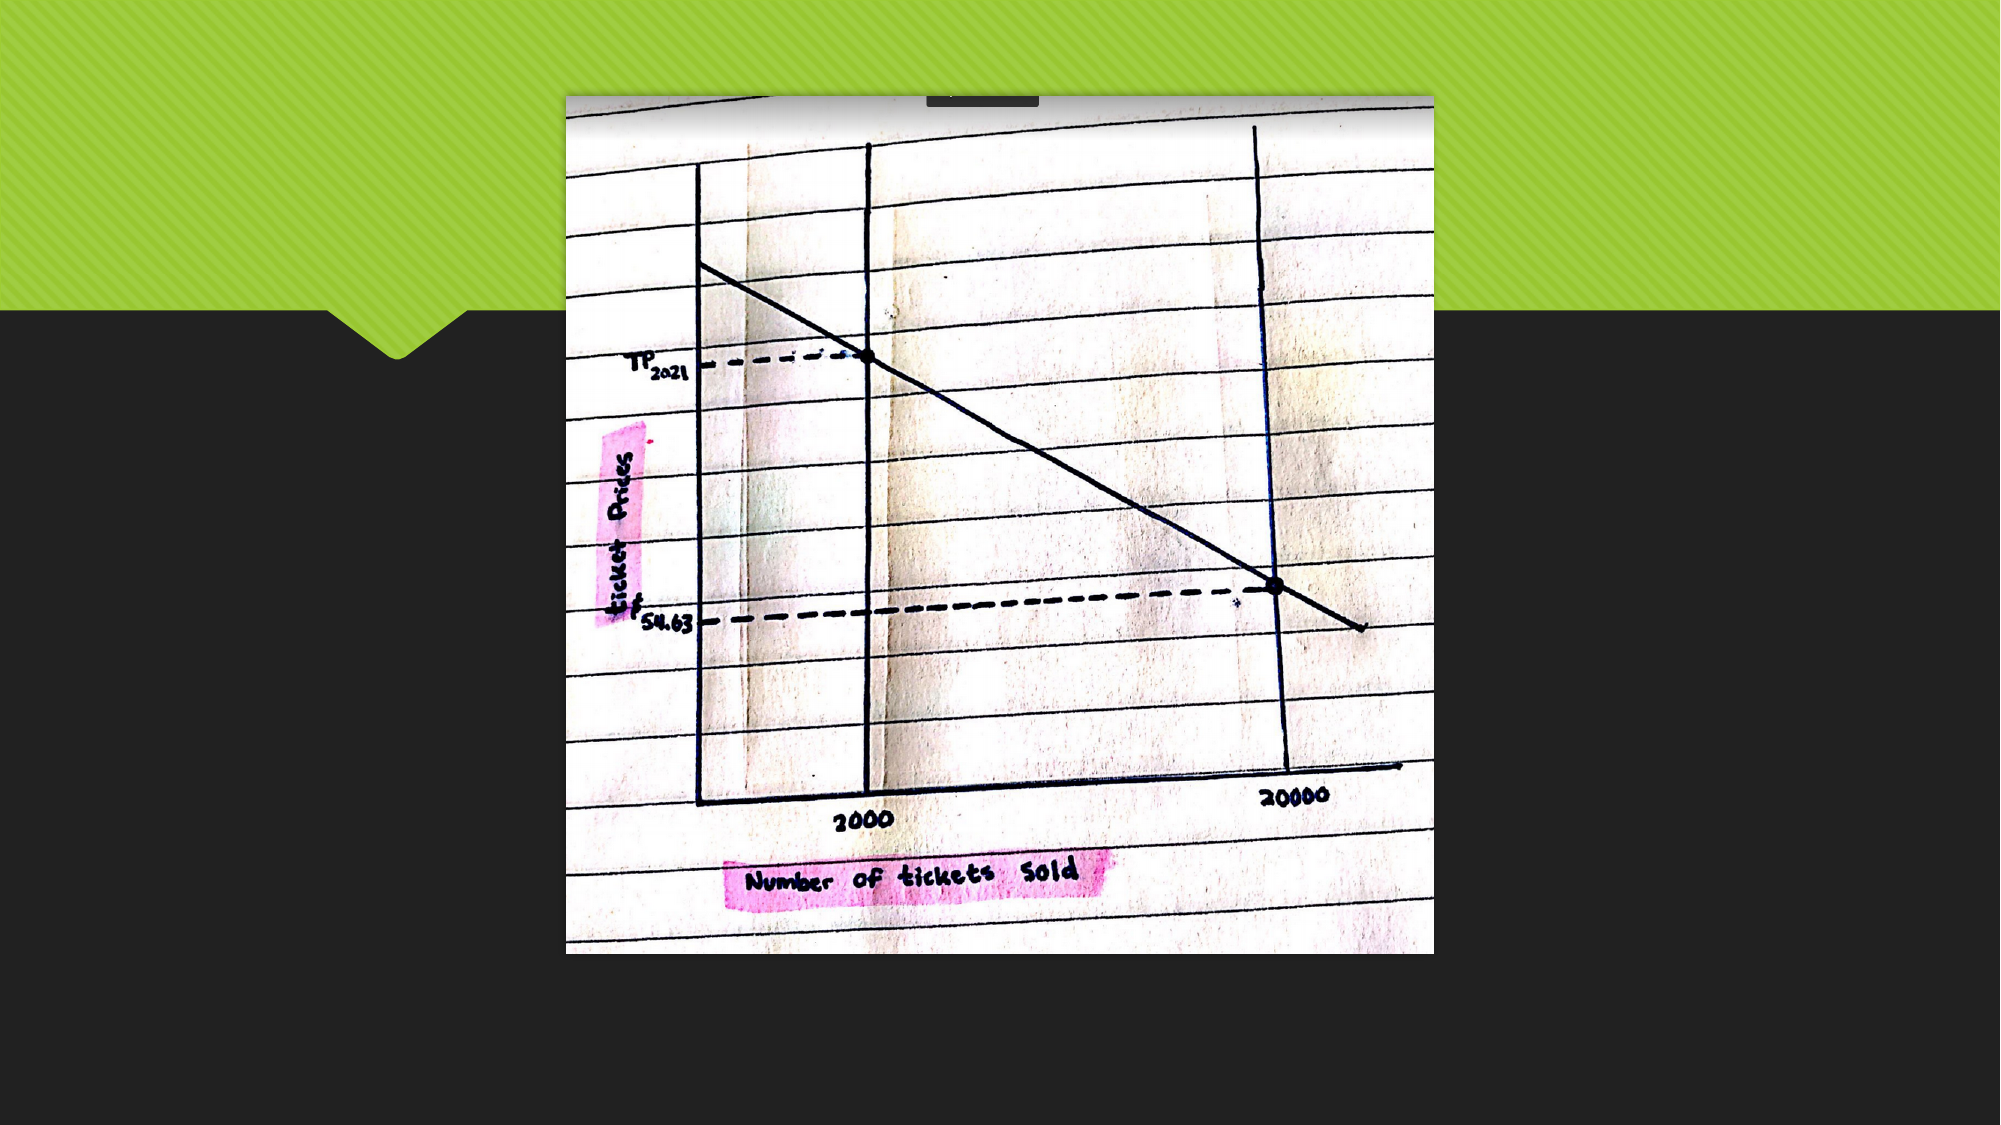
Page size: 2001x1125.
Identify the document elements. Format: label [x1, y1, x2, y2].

list [566, 95, 1434, 955]
